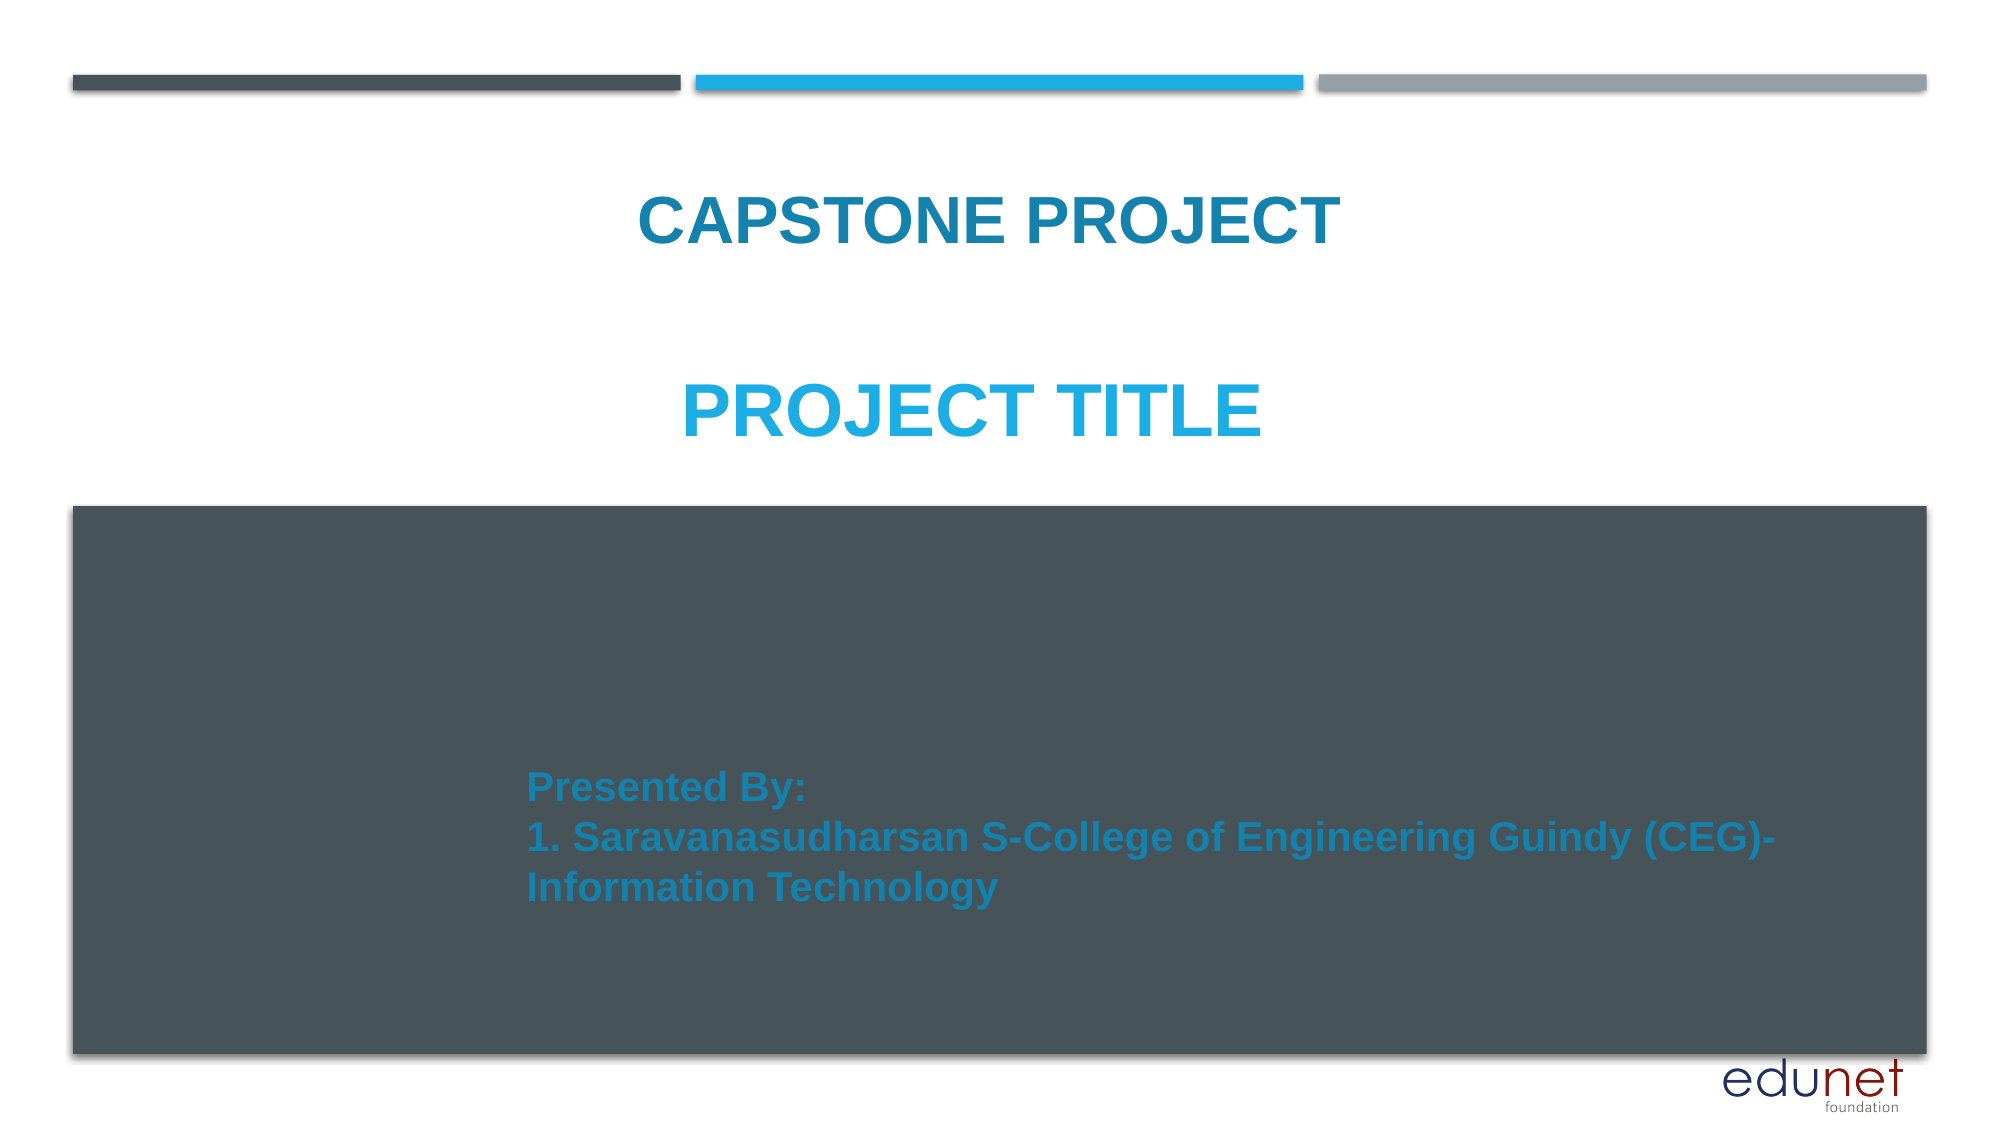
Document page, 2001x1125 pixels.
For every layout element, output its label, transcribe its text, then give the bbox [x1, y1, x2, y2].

picture [1719, 1056, 1905, 1116]
title PROJECT TITLE [222, 298, 1723, 460]
text_box Presented By: 1. Saravanasudharsan S-College of Engineering Guindy (CEG)-Information Technology [511, 752, 1821, 918]
text_box CAPSTONE PROJECT [0, 169, 2000, 265]
